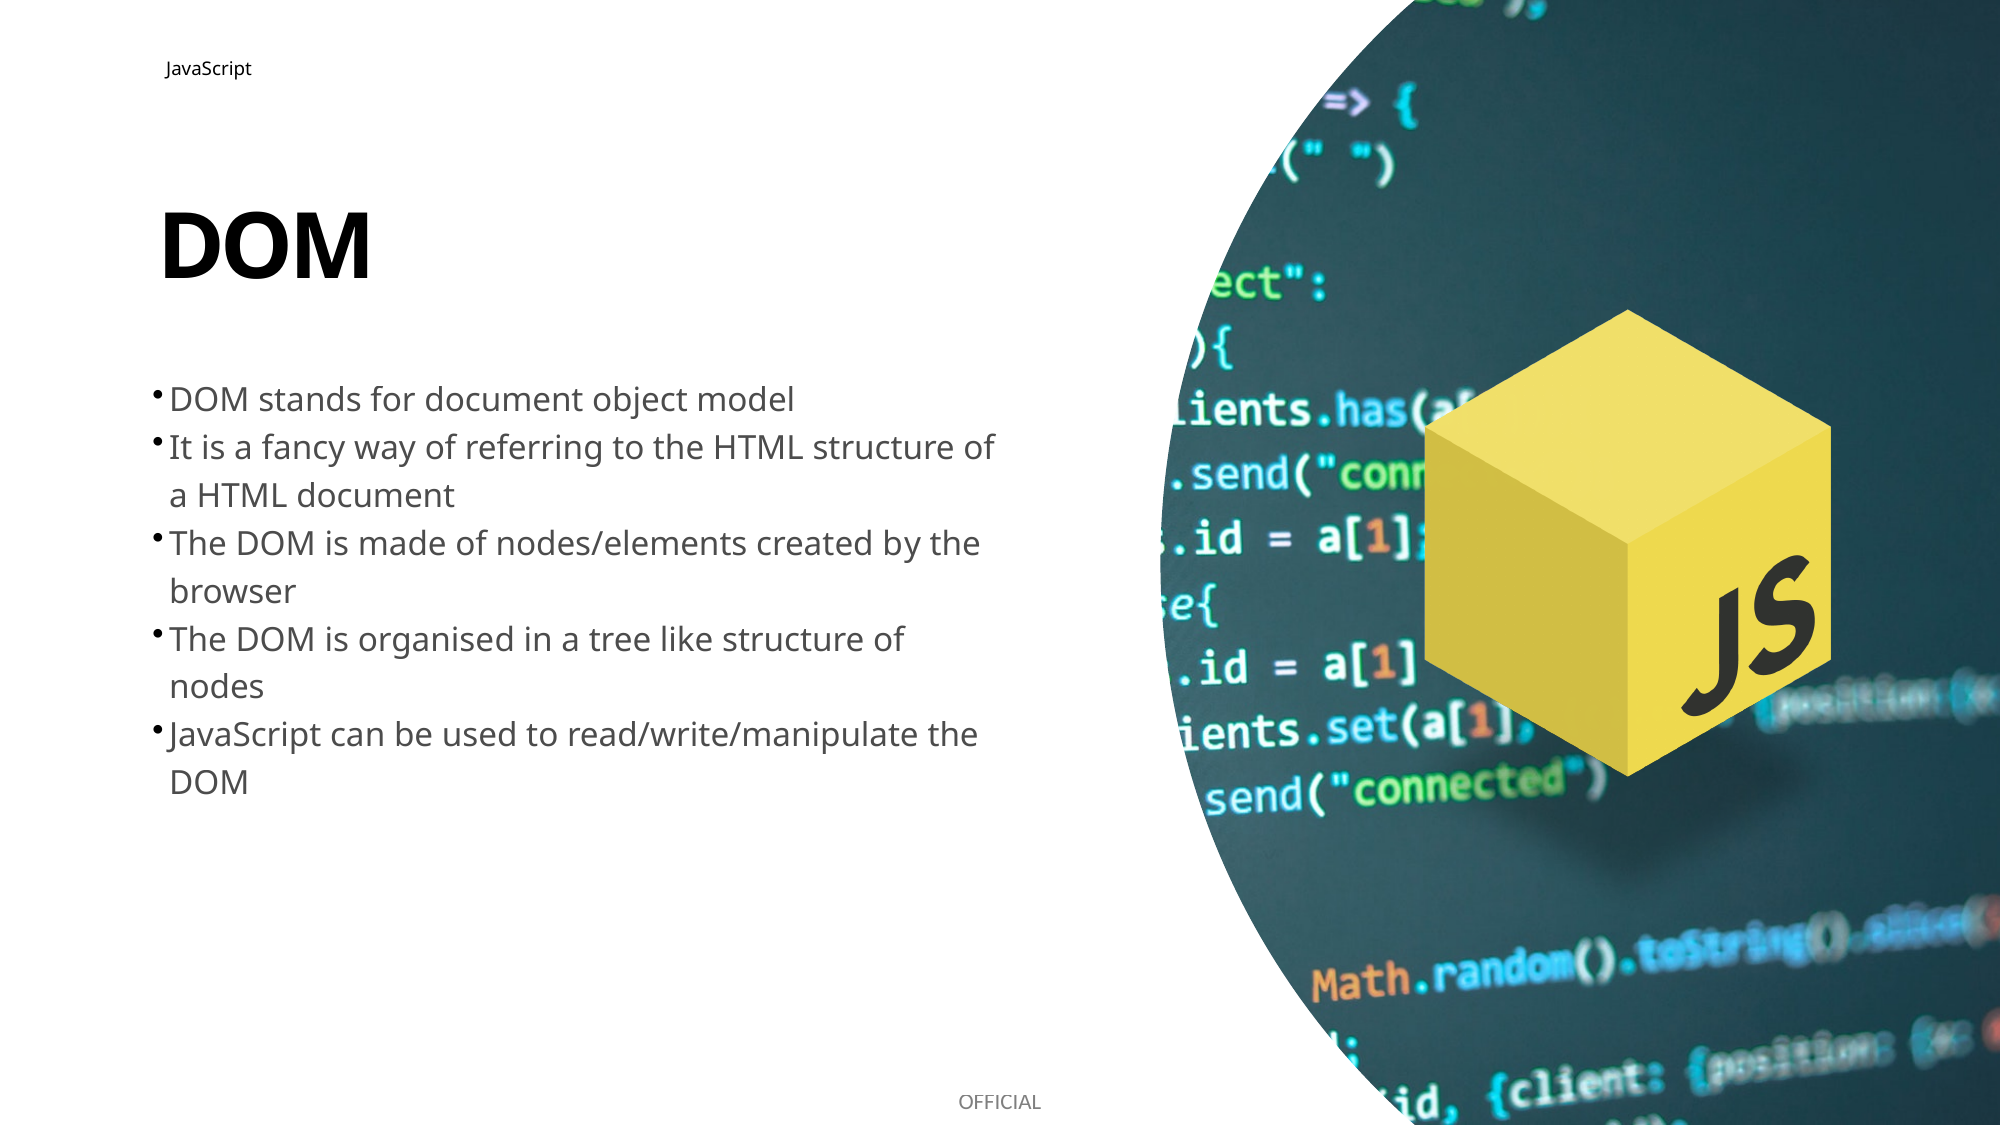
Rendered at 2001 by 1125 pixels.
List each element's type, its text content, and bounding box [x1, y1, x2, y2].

text_box DOM stands for document object model It is a fancy way of referring to the HTML structure of a HTML document The DOM is made of nodes/elements created by the browser The DOM is organised in a tree like structure of nodes JavaScript can be used to read/write/manipulate the DOM [152, 370, 1007, 802]
list JavaScript [151, 52, 645, 203]
title DOM [142, 102, 830, 396]
picture [1159, 0, 2000, 1125]
